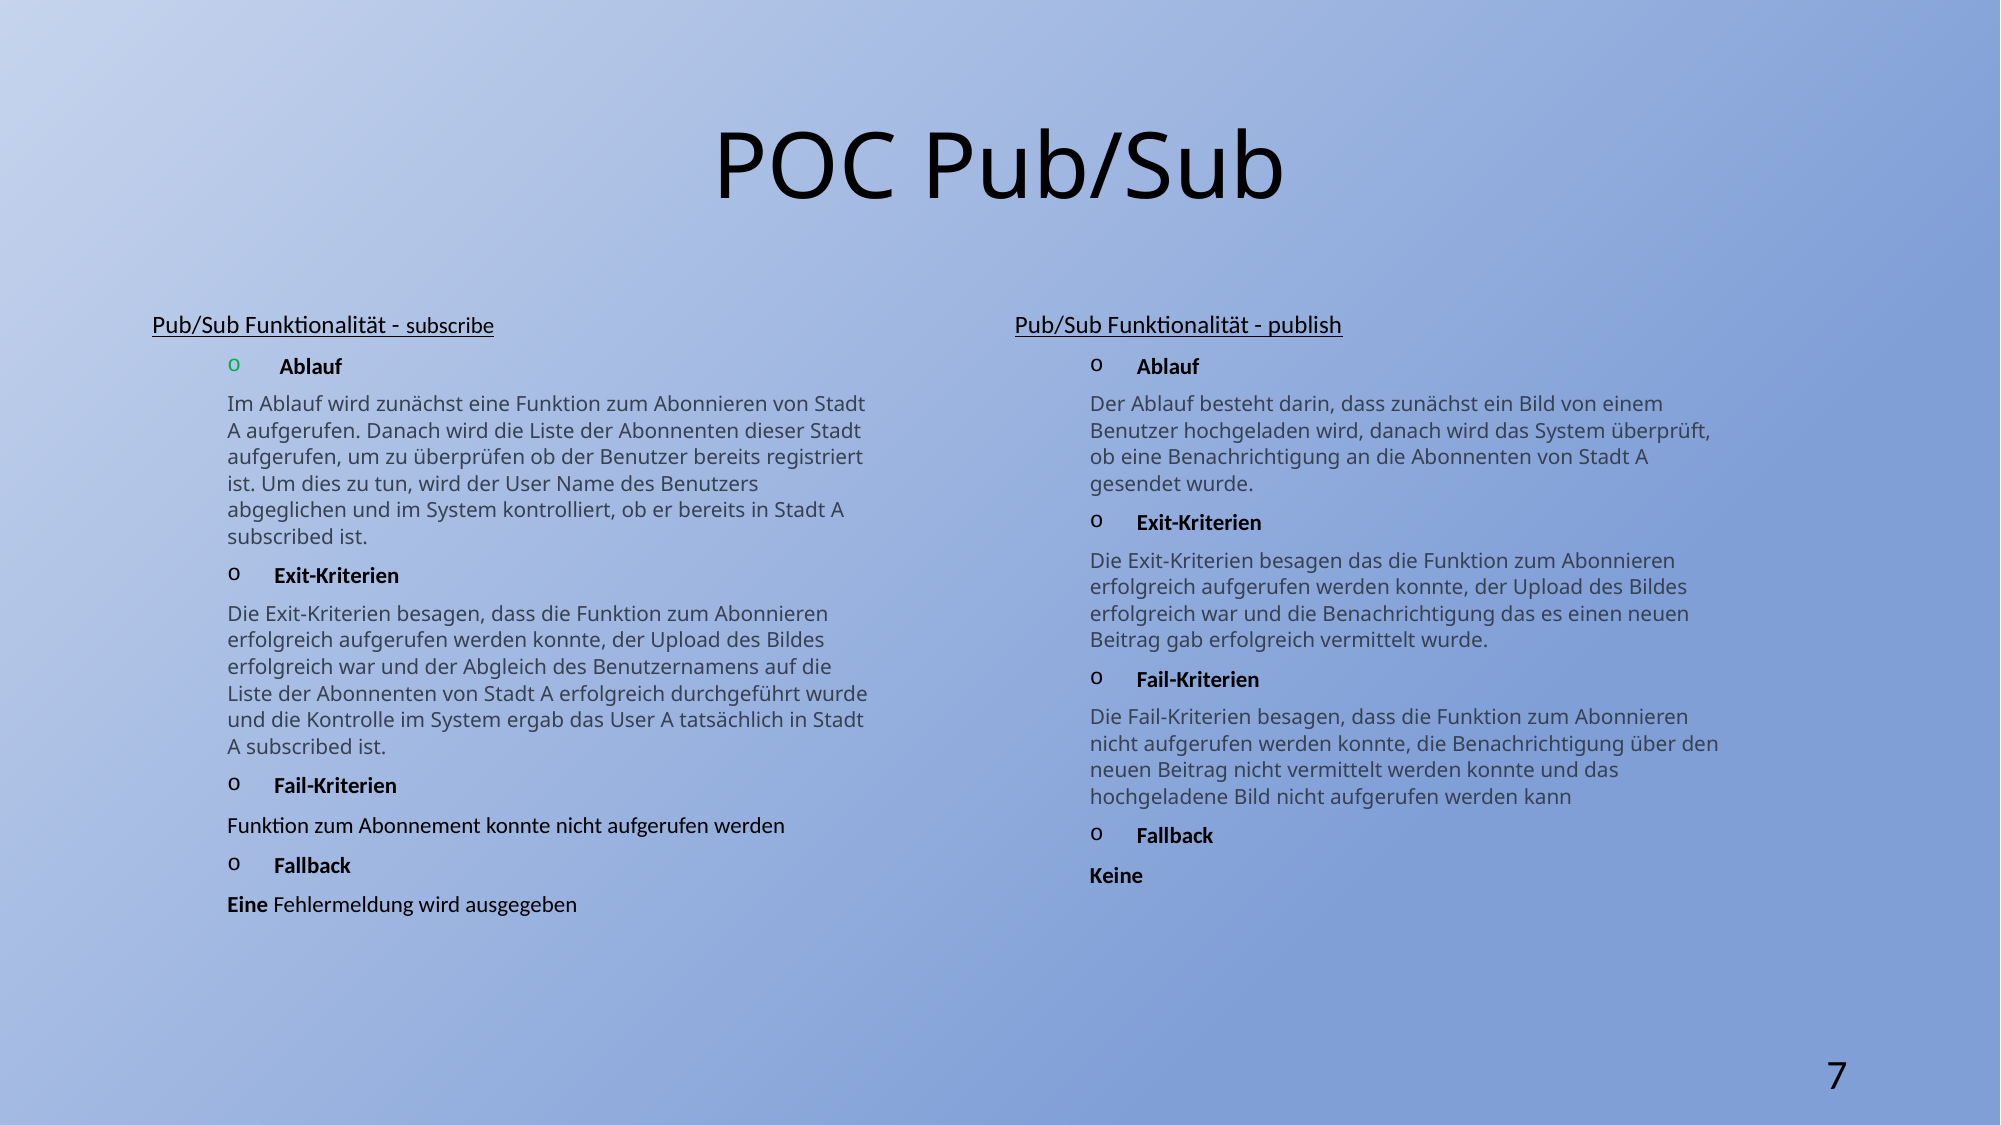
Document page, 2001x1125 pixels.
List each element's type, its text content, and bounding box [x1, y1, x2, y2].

text_box Pub/Sub Funktionalität - publish Ablauf Der Ablauf besteht darin, dass zunächst ein Bild von einem Benutzer hochgeladen wird, danach wird das System überprüft, ob eine Benachrichtigung an die Abonnenten von Stadt A gesendet wurde. Exit-Kriterien Die Exit-Kriterien besagen das die Funktion zum Abonnieren erfolgreich aufgerufen werden konnte, der Upload des Bildes erfolgreich war und die Benachrichtigung das es einen neuen Beitrag gab erfolgreich vermittelt wurde. Fail-Kriterien Die Fail-Kriterien besagen, dass die Funktion zum Abonnieren nicht aufgerufen werden konnte, die Benachrichtigung über den neuen Beitrag nicht vermittelt werden konnte und das hochgeladene Bild nicht aufgerufen werden kann Fallback Keine [999, 299, 1753, 1014]
title POC Pub/Sub [137, 59, 1863, 278]
slide_number 7 [1412, 1042, 1863, 1103]
list Pub/Sub Funktionalität - subscribe Ablauf Im Ablauf wird zunächst eine Funktion zum Abonnieren von Stadt A aufgerufen. Danach wird die Liste der Abonnenten dieser Stadt aufgerufen, um zu überprüfen ob der Benutzer bereits registriert ist. Um dies zu tun, wird der User Name des Benutzers abgeglichen und im System kontrolliert, ob er bereits in Stadt A subscribed ist. Exit-Kriterien Die Exit-Kriterien besagen, dass die Funktion zum Abonnieren erfolgreich aufgerufen werden konnte, der Upload des Bildes erfolgreich war und der Abgleich des Benutzernamens auf die Liste der Abonnenten von Stadt A erfolgreich durchgeführt wurde und die Kontrolle im System ergab das User A tatsächlich in Stadt A subscribed ist. Fail-Kriterien Funktion zum Abonnement konnte nicht aufgerufen werden Fallback Eine Fehlermeldung wird ausgegeben [137, 299, 891, 1014]
